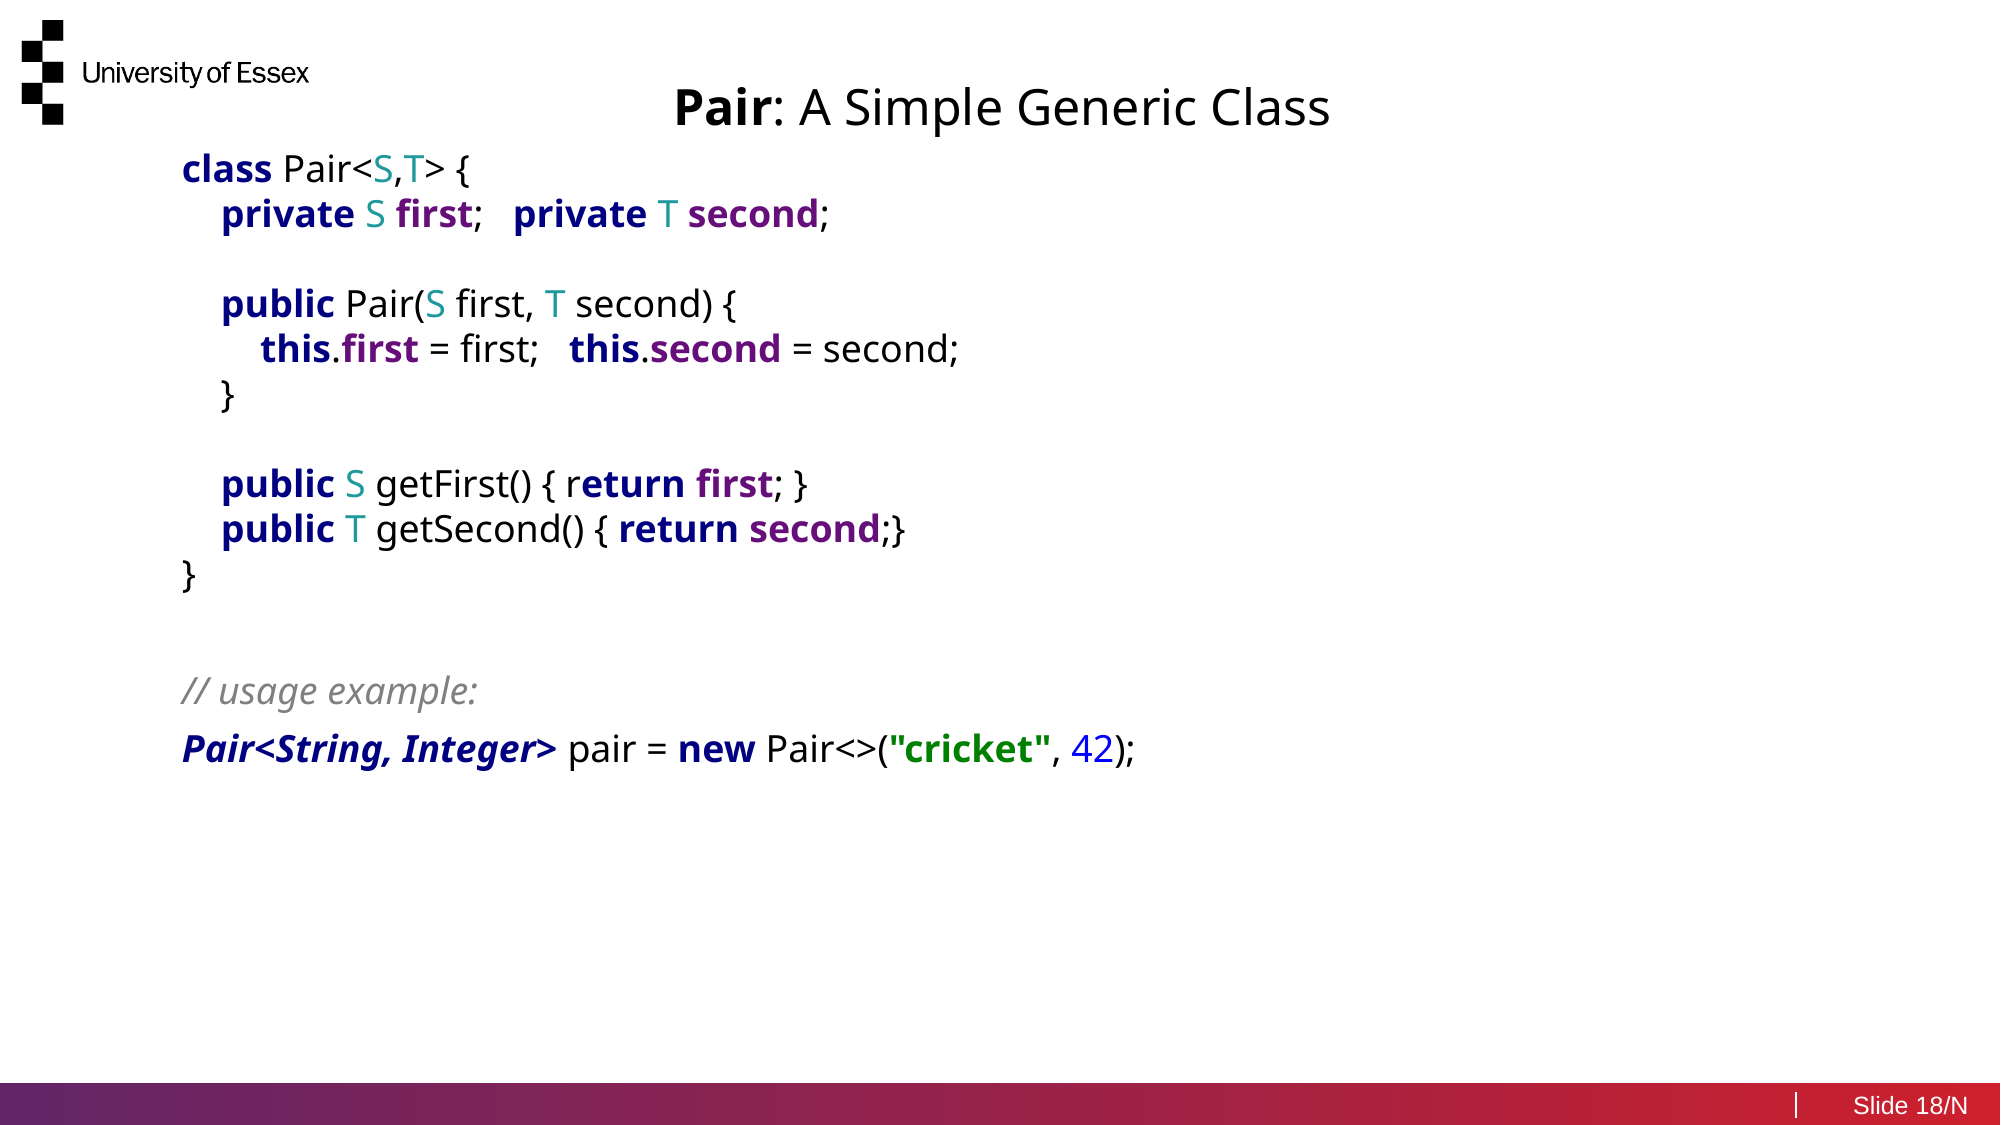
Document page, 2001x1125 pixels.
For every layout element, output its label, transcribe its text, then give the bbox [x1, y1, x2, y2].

slide_number 18/N [1915, 1083, 2000, 1125]
picture [0, 0, 330, 146]
list Diamond operator: Adds type inference and reduces verbosity in the assignments when using generics Java determines the most suitable constructor declaration that matches the invocation. (see https://www.baeldung.com/java-diamond-operator) [58, 137, 1959, 1041]
list Pair: A Simple Generic Class [58, 49, 1959, 116]
text_box class Pair<S,T> { private S first; private T second; public Pair(S first, T second) { this.first = first; this.second = second; } public S getFirst() { return first; } public T getSecond() { return second;} } // usage example: Pair<String, Integer> pair = new Pair<>("cricket", 42); [166, 137, 1527, 778]
